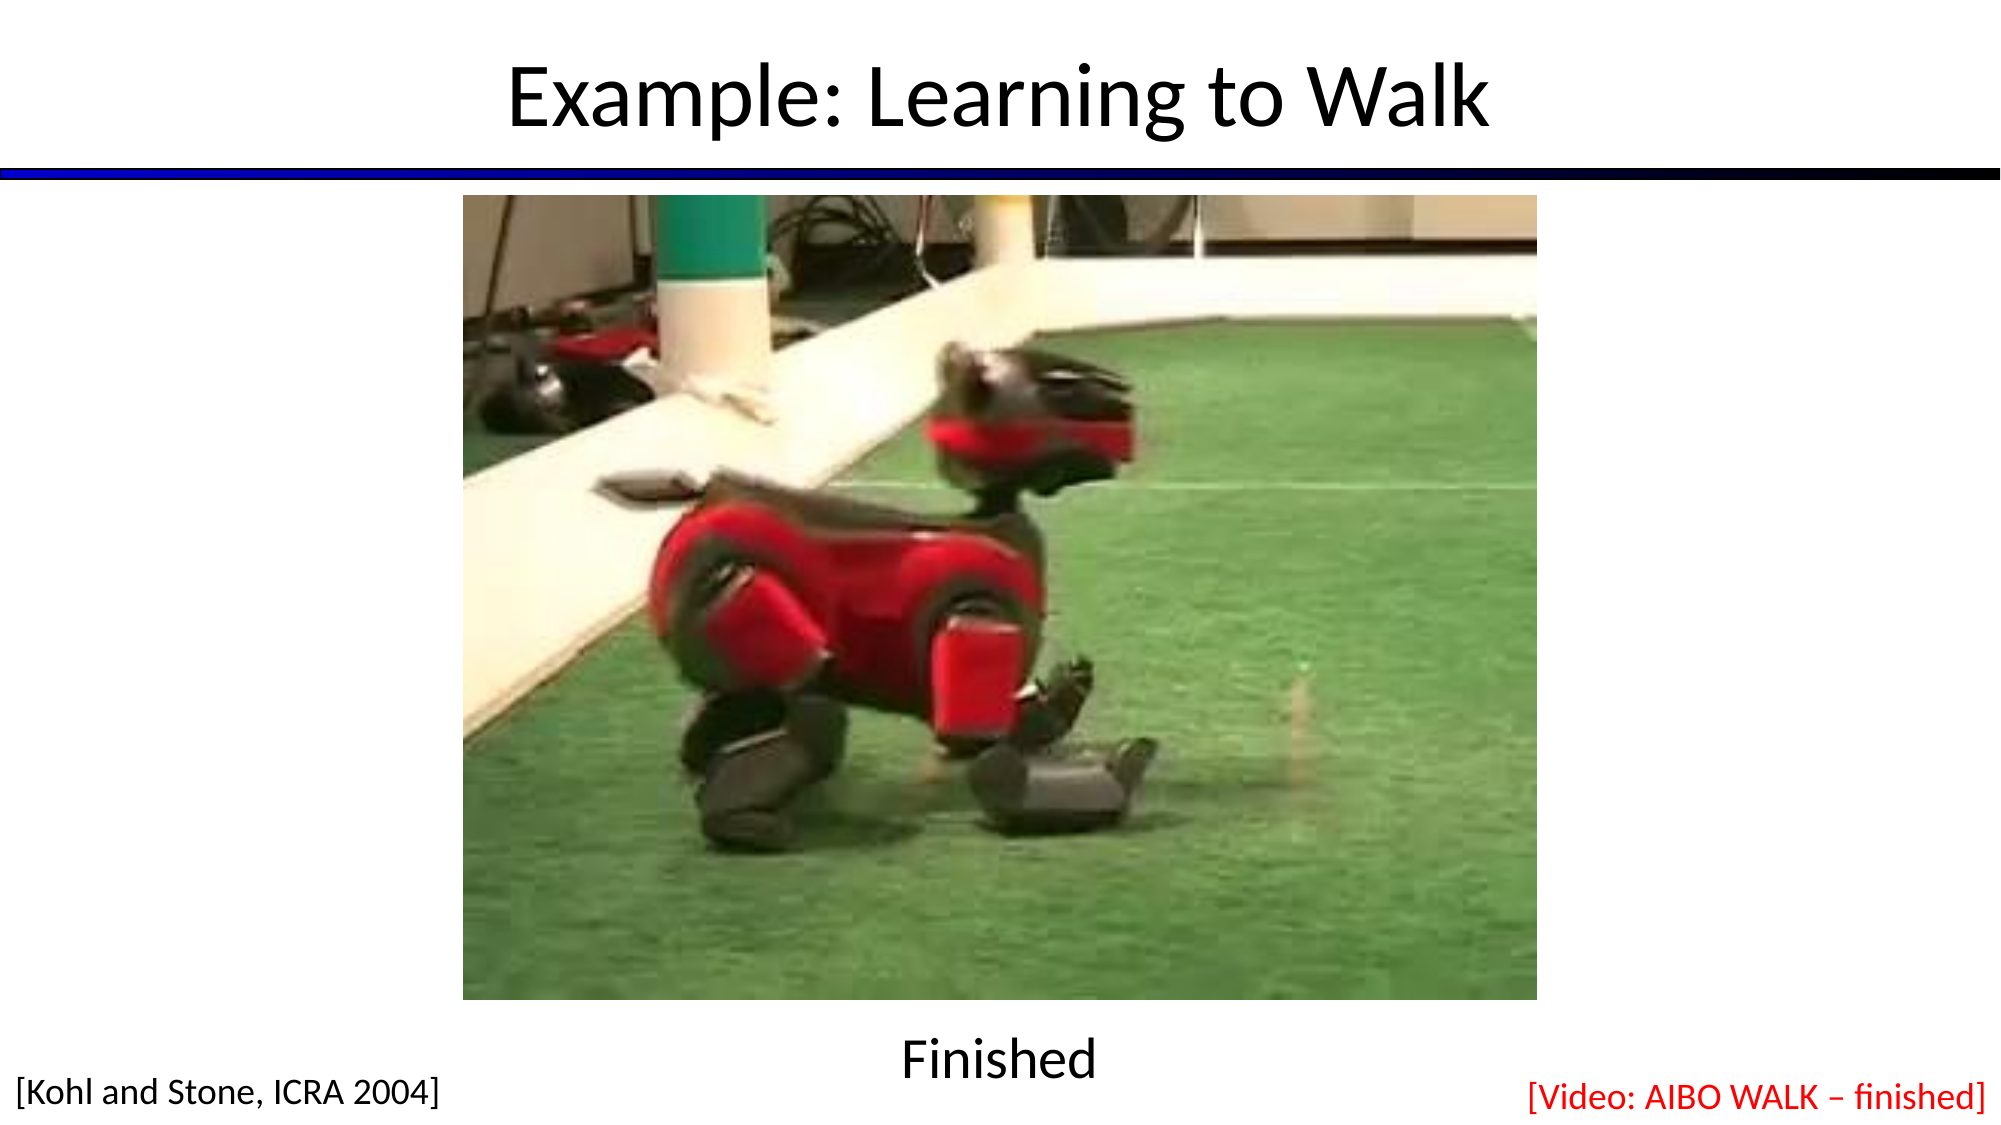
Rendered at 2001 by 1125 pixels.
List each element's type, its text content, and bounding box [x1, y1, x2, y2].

text_box [Video: AIBO WALK – finished] [1512, 1064, 2000, 1125]
title Example: Learning to Walk [0, 0, 2000, 184]
text_box [Kohl and Stone, ICRA 2004] [0, 1059, 461, 1120]
picture [463, 195, 1537, 1001]
text_box Finished [0, 1012, 2000, 1098]
